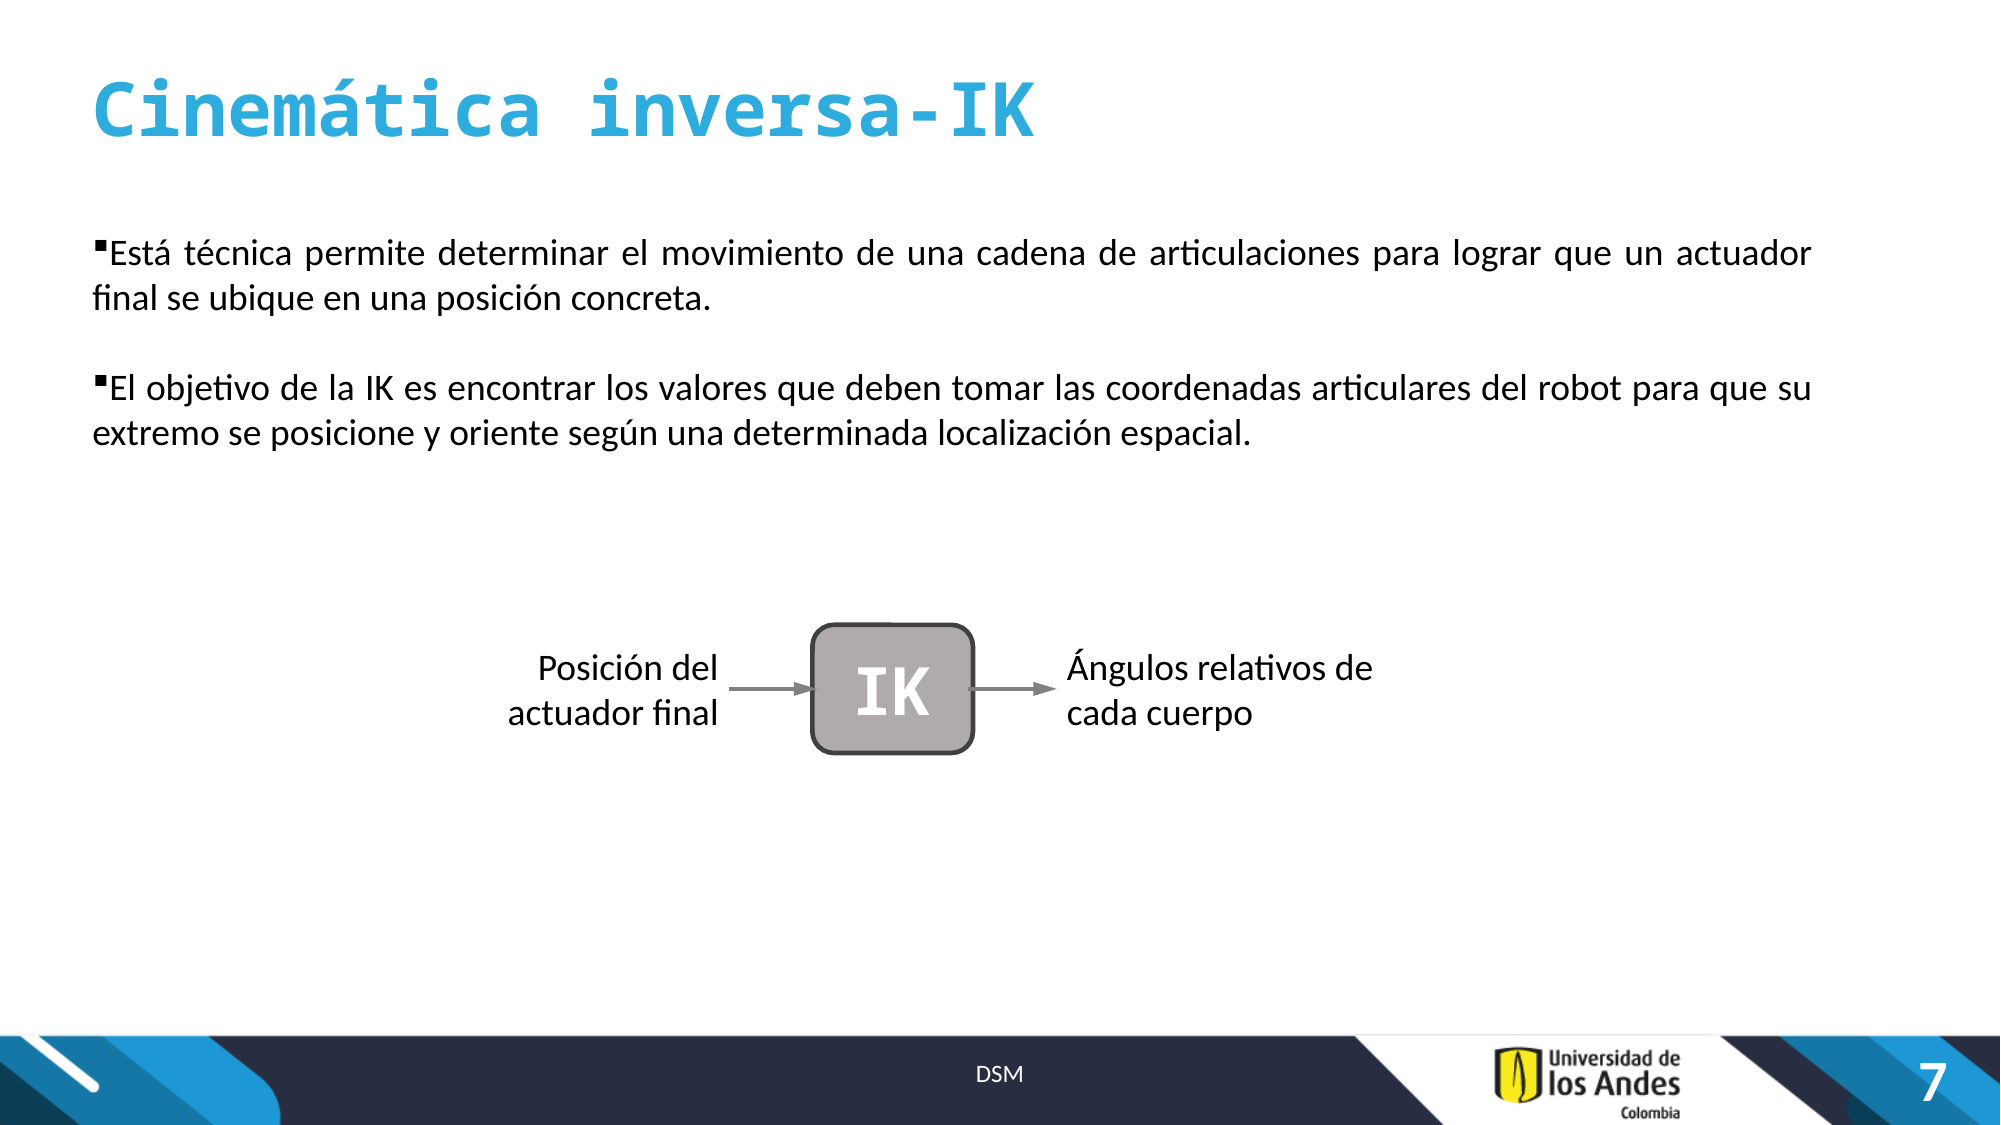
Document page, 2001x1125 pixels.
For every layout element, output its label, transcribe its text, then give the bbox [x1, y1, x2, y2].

text_box Está técnica permite determinar el movimiento de una cadena de articulaciones para lograr que un actuador final se ubique en una posición concreta. El objetivo de la IK es encontrar los valores que deben tomar las coordenadas articulares del robot para que su extremo se posicione y oriente según una determinada localización espacial. [77, 220, 1829, 461]
text_box IK [811, 623, 974, 754]
picture [0, 0, 2000, 1125]
text_box DSM [662, 1042, 1338, 1103]
slide_number 7 [1513, 1048, 1964, 1109]
title Cinemática inversa-IK [77, 67, 1803, 157]
text_box Ángulos relativos de cada cuerpo [1052, 635, 1437, 741]
text_box Posición del actuador final [386, 635, 734, 741]
